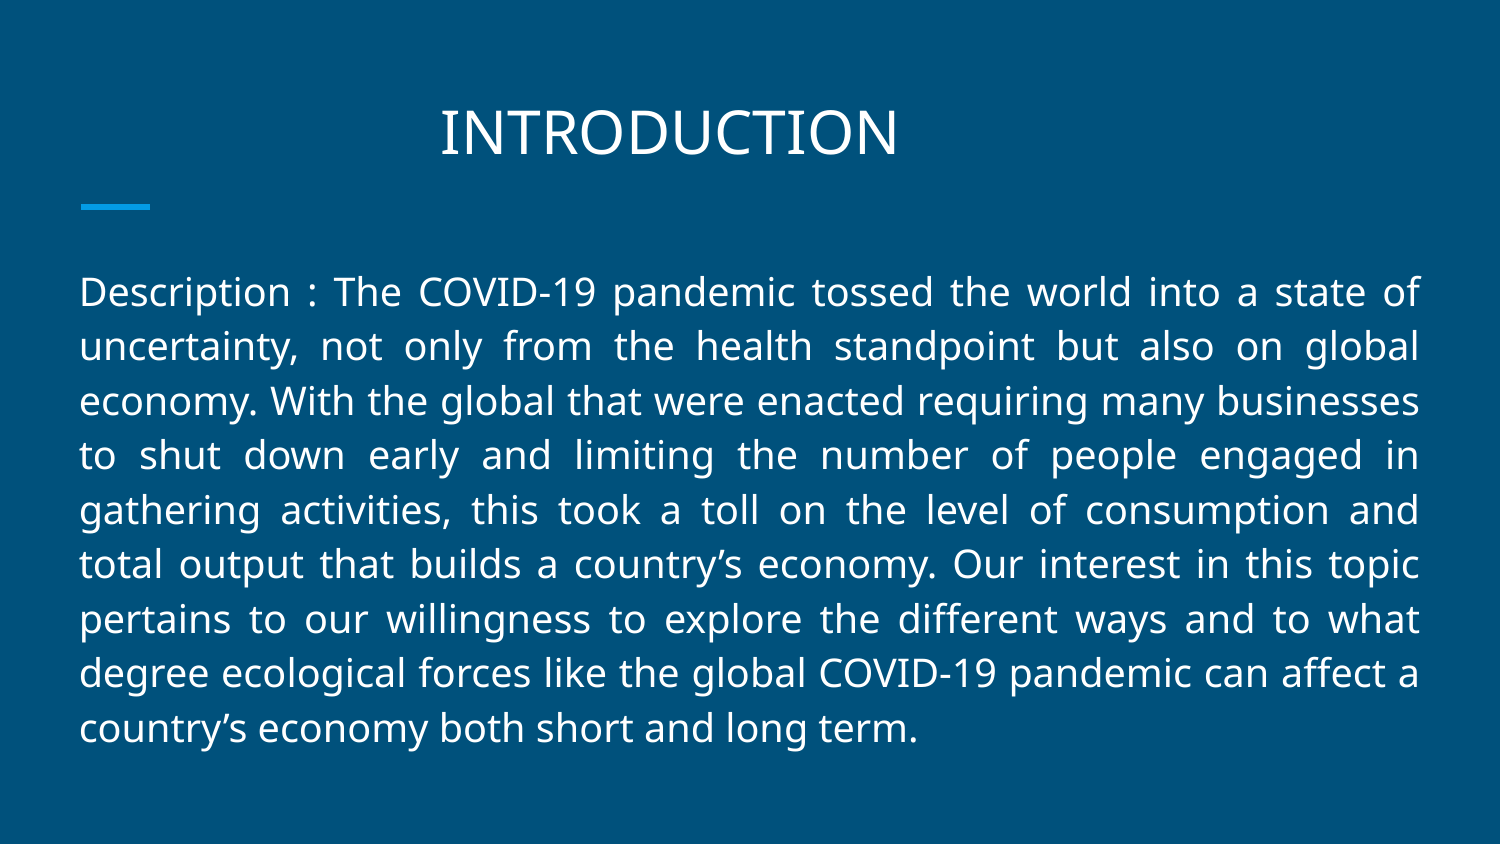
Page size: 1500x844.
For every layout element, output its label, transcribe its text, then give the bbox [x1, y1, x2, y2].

title INTRODUCTION [63, 75, 1437, 188]
list Description : The COVID-19 pandemic tossed the world into a state of uncertainty, not only from the health standpoint but also on global economy. With the global that were enacted requiring many businesses to shut down early and limiting the number of people engaged in gathering activities, this took a toll on the level of consumption and total output that builds a country’s economy. Our interest in this topic pertains to our willingness to explore the different ways and to what degree ecological forces like the global COVID-19 pandemic can affect a country’s economy both short and long term. [63, 244, 1437, 750]
